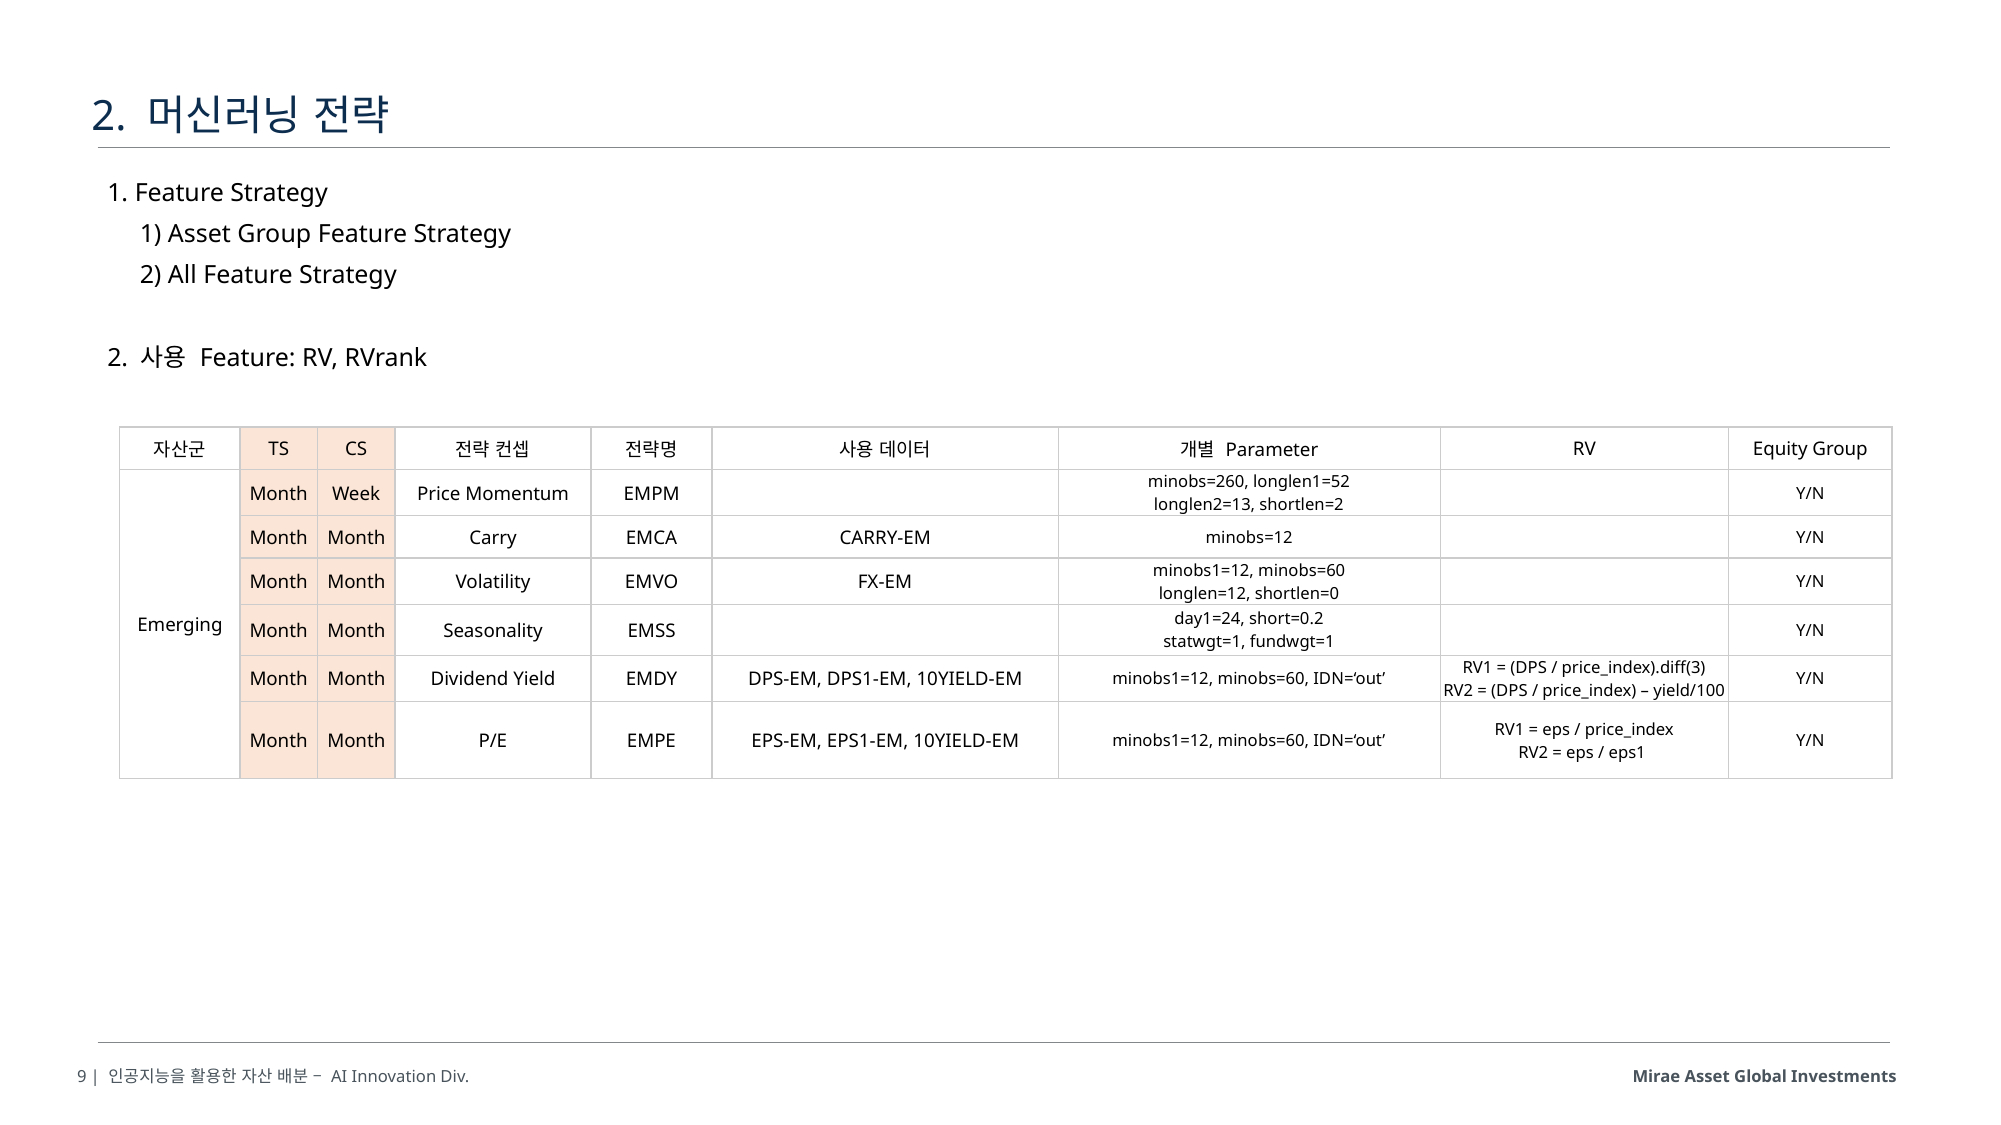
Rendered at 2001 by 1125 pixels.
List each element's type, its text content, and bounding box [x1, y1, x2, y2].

table_cell day1=24, short=0.2 statwgt=1, fundwgt=1 [1059, 605, 1440, 655]
table_cell Month [318, 656, 394, 701]
table_cell Month [241, 656, 317, 701]
table_cell CARRY-EM [713, 516, 1058, 557]
table_cell Month [318, 702, 394, 778]
table_cell EMSS [592, 605, 711, 655]
table_cell Month [318, 559, 394, 604]
table_cell minobs=260, longlen1=52 longlen2=13, shortlen=2 [1059, 470, 1440, 515]
table_cell minobs1=12, minobs=60, IDN=‘out’ [1059, 656, 1440, 701]
table_cell RV1 = (DPS / price_index).diff(3) RV2 = (DPS / price_index) – yield/100 [1441, 656, 1728, 701]
table_cell Y/N [1729, 470, 1891, 515]
table_cell Y/N [1729, 516, 1891, 557]
table_cell P/E [396, 702, 590, 778]
table_cell minobs1=12, minobs=60, IDN=‘out’ [1059, 702, 1440, 778]
table_cell Carry [396, 516, 590, 557]
table_cell Volatility [396, 559, 590, 604]
list 1. Feature Strategy 1) Asset Group Feature Strategy 2) All Feature Strategy 2. 사용 Feature: RV, RVrank [92, 171, 1893, 1035]
table_header 자산군 [120, 428, 239, 469]
table_cell EPS-EM, EPS1-EM, 10YIELD-EM [713, 702, 1058, 778]
table_cell Month [241, 470, 317, 515]
table_cell Month [241, 605, 317, 655]
table_cell [1441, 470, 1728, 515]
table_cell [1441, 559, 1728, 604]
table_cell Month [318, 516, 394, 557]
table_cell Y/N [1729, 605, 1891, 655]
table_cell DPS-EM, DPS1-EM, 10YIELD-EM [713, 656, 1058, 701]
table_header RV [1441, 428, 1728, 469]
table_header 개별 Parameter [1059, 428, 1440, 469]
table_cell EMCA [592, 516, 711, 557]
table_cell Y/N [1729, 656, 1891, 701]
table_header 사용 데이터 [713, 428, 1058, 469]
table_header 전략 컨셉 [396, 428, 590, 469]
table_cell minobs=12 [1059, 516, 1440, 557]
table_header 전략명 [592, 428, 711, 469]
table_cell Week [318, 470, 394, 515]
table_cell Month [241, 516, 317, 557]
table_cell RV1 = eps / price_index RV2 = eps / eps1 [1441, 702, 1728, 778]
table_cell [713, 470, 1058, 515]
table_cell [1441, 516, 1728, 557]
table_cell [1441, 605, 1728, 655]
table_cell Seasonality [396, 605, 590, 655]
table_cell Month [241, 702, 317, 778]
table_header TS [241, 428, 317, 469]
table_cell Y/N [1729, 559, 1891, 604]
table_header CS [318, 428, 394, 469]
table_cell Dividend Yield [396, 656, 590, 701]
table_cell FX-EM [713, 559, 1058, 604]
table_cell EMDY [592, 656, 711, 701]
table_cell EMPE [592, 702, 711, 778]
table_cell Emerging [120, 470, 239, 778]
table_cell Y/N [1729, 702, 1891, 778]
table_cell minobs1=12, minobs=60 longlen=12, shortlen=0 [1059, 559, 1440, 604]
table_cell Month [241, 559, 317, 604]
table_cell EMPM [592, 470, 711, 515]
title 2. 머신러닝 전략 [76, 86, 1349, 154]
table_cell EMVO [592, 559, 711, 604]
table_header Equity Group [1729, 428, 1891, 469]
table_cell Price Momentum [396, 470, 590, 515]
table_cell [713, 605, 1058, 655]
table_cell Month [318, 605, 394, 655]
